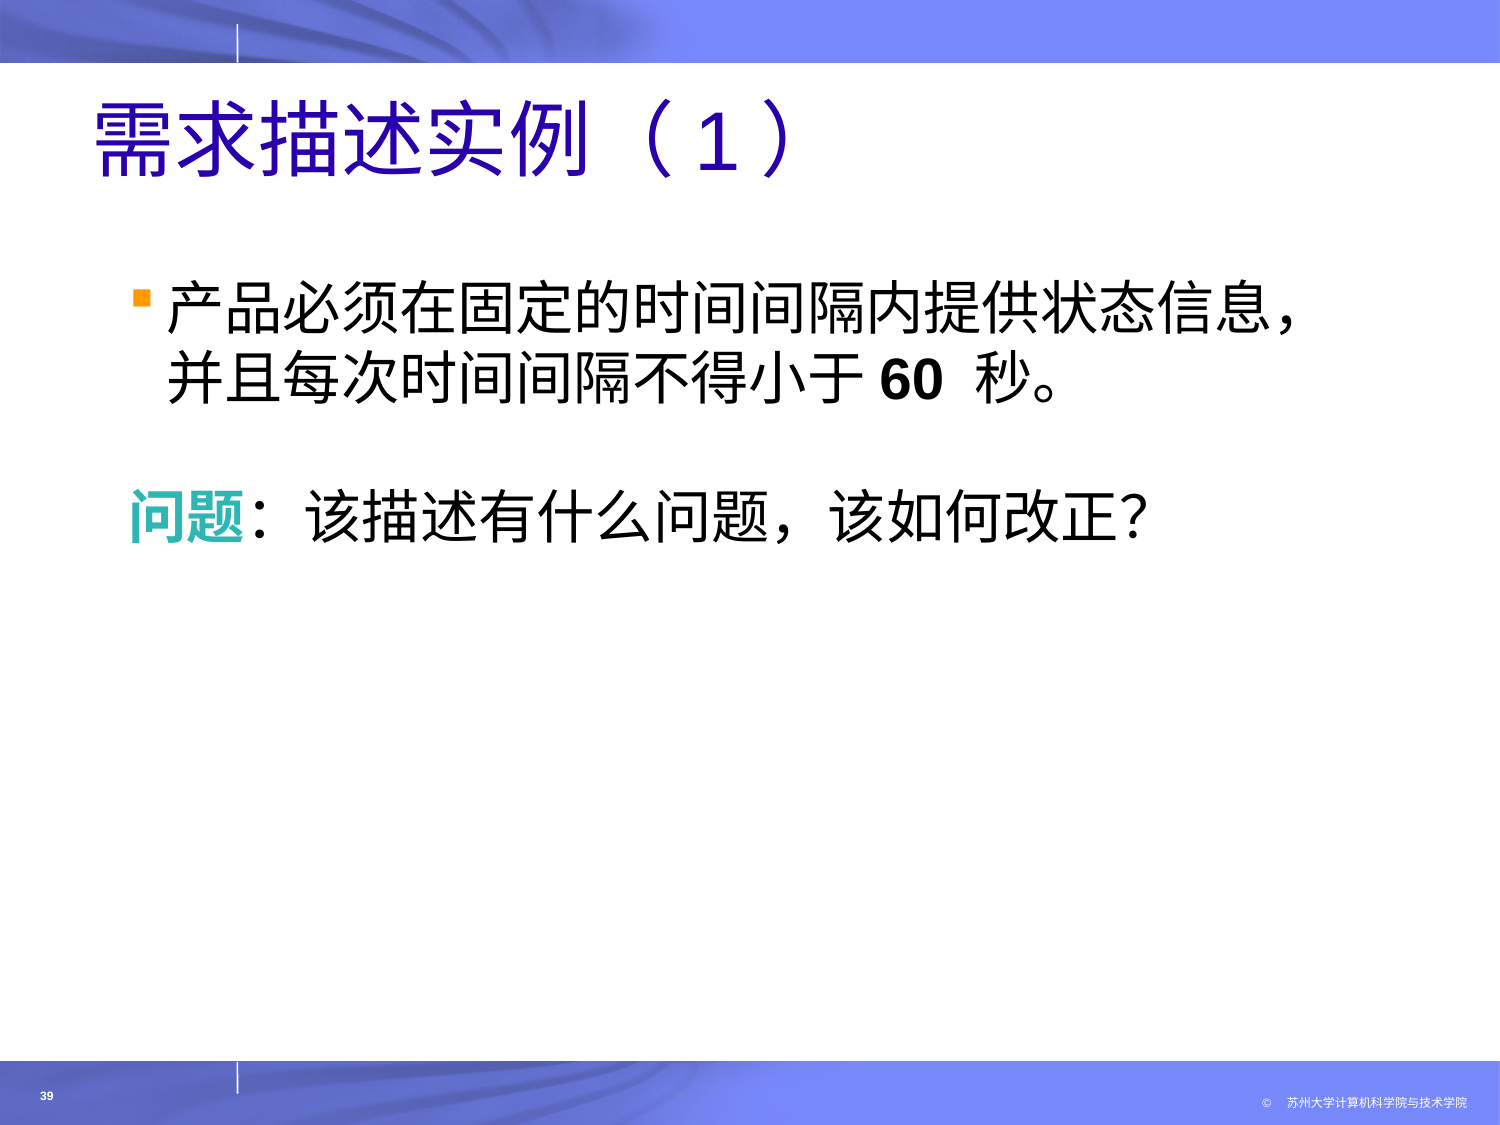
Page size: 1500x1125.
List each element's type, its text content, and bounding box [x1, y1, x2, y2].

title 需求描述实例（1） [76, 91, 1430, 210]
slide_number 39 [25, 1066, 191, 1120]
picture [0, 1061, 1500, 1125]
list 产品必须在固定的时间间隔内提供状态信息，并且每次时间间隔不得小于60 秒。 问题：该描述有什么问题，该如何改正？ [113, 263, 1320, 904]
picture [0, 0, 1500, 63]
